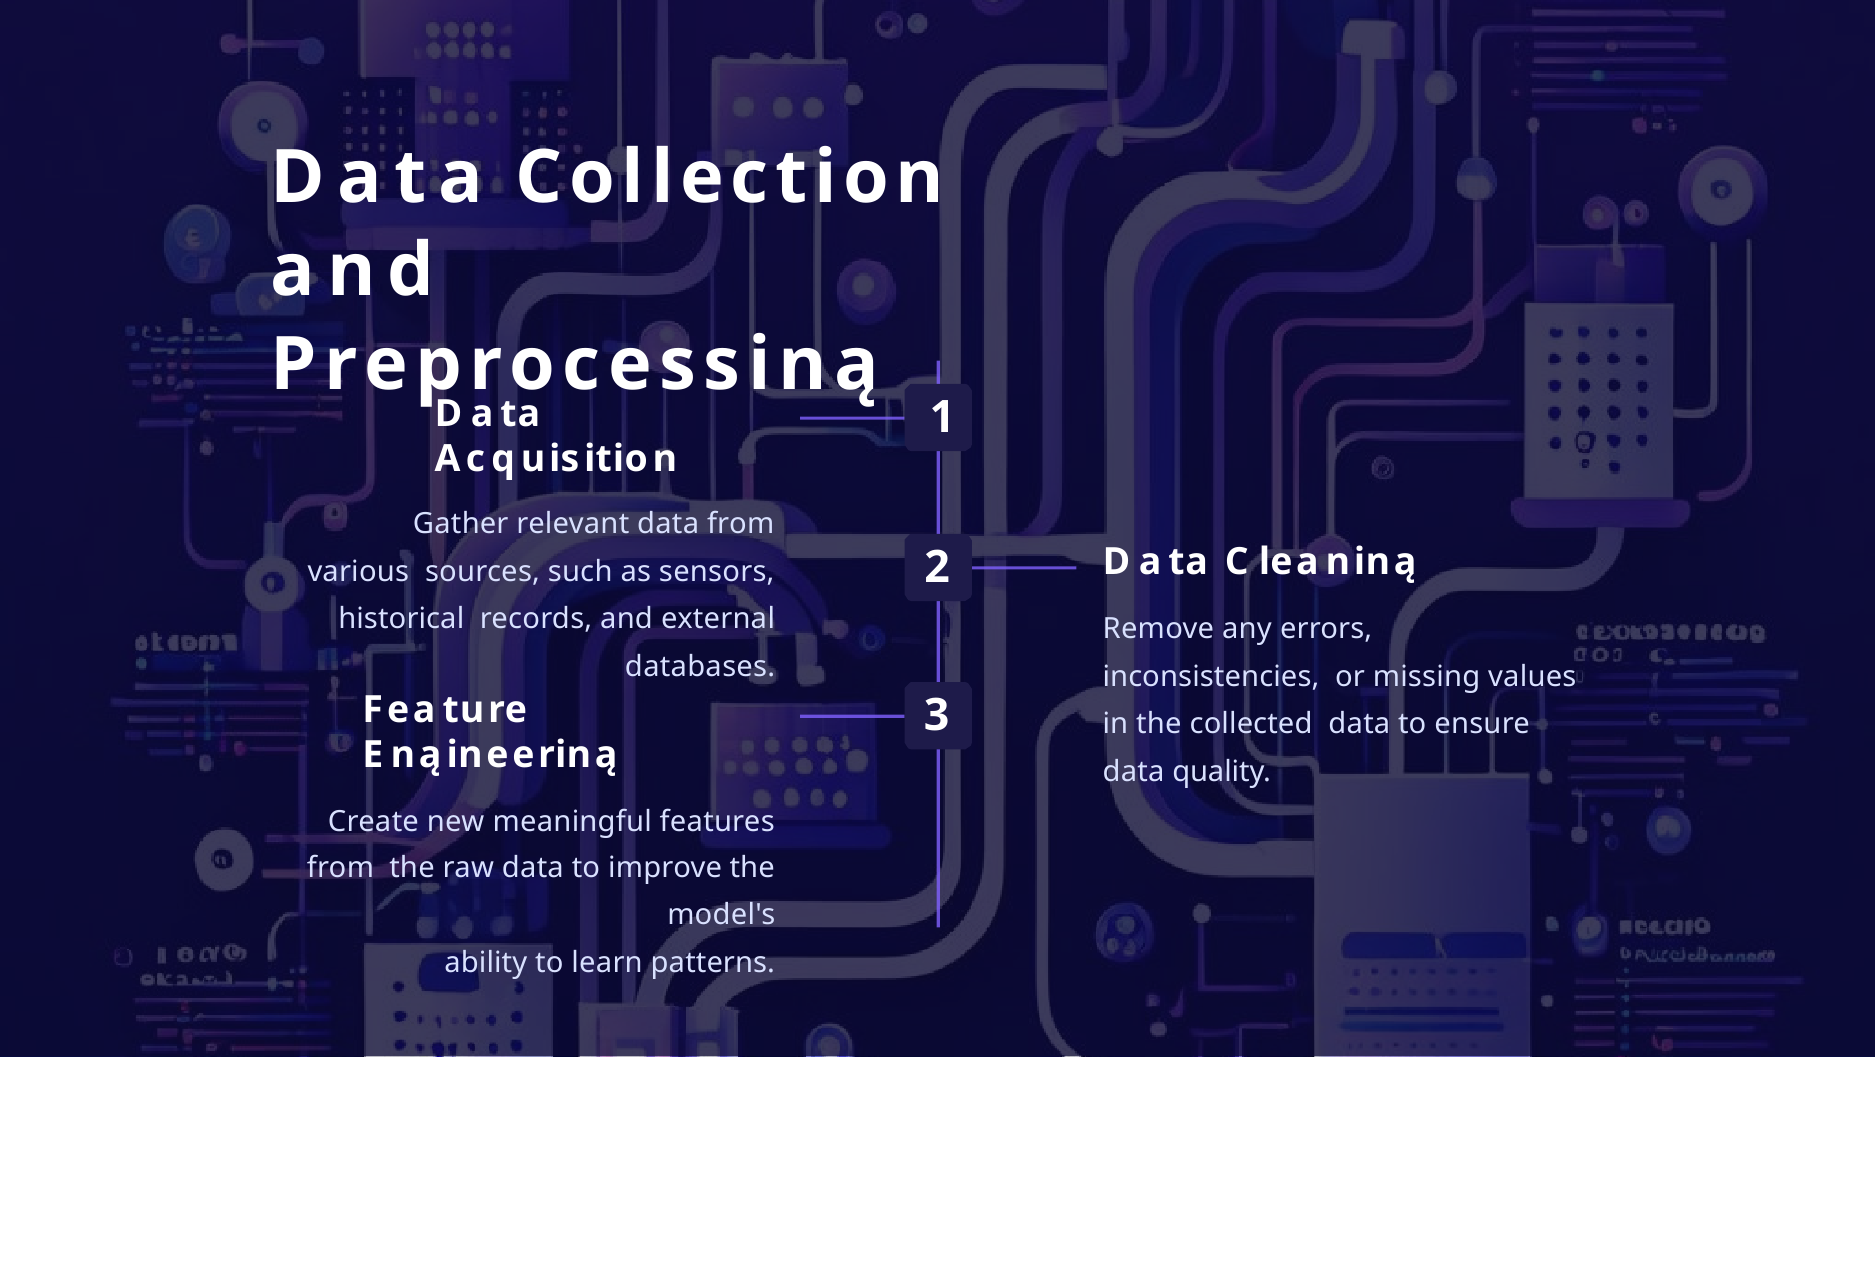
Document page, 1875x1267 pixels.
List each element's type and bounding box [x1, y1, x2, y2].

text_box [904, 533, 1077, 602]
picture [0, 0, 1875, 1057]
text_box [799, 360, 973, 681]
text_box [799, 681, 973, 750]
text_box [799, 755, 973, 928]
